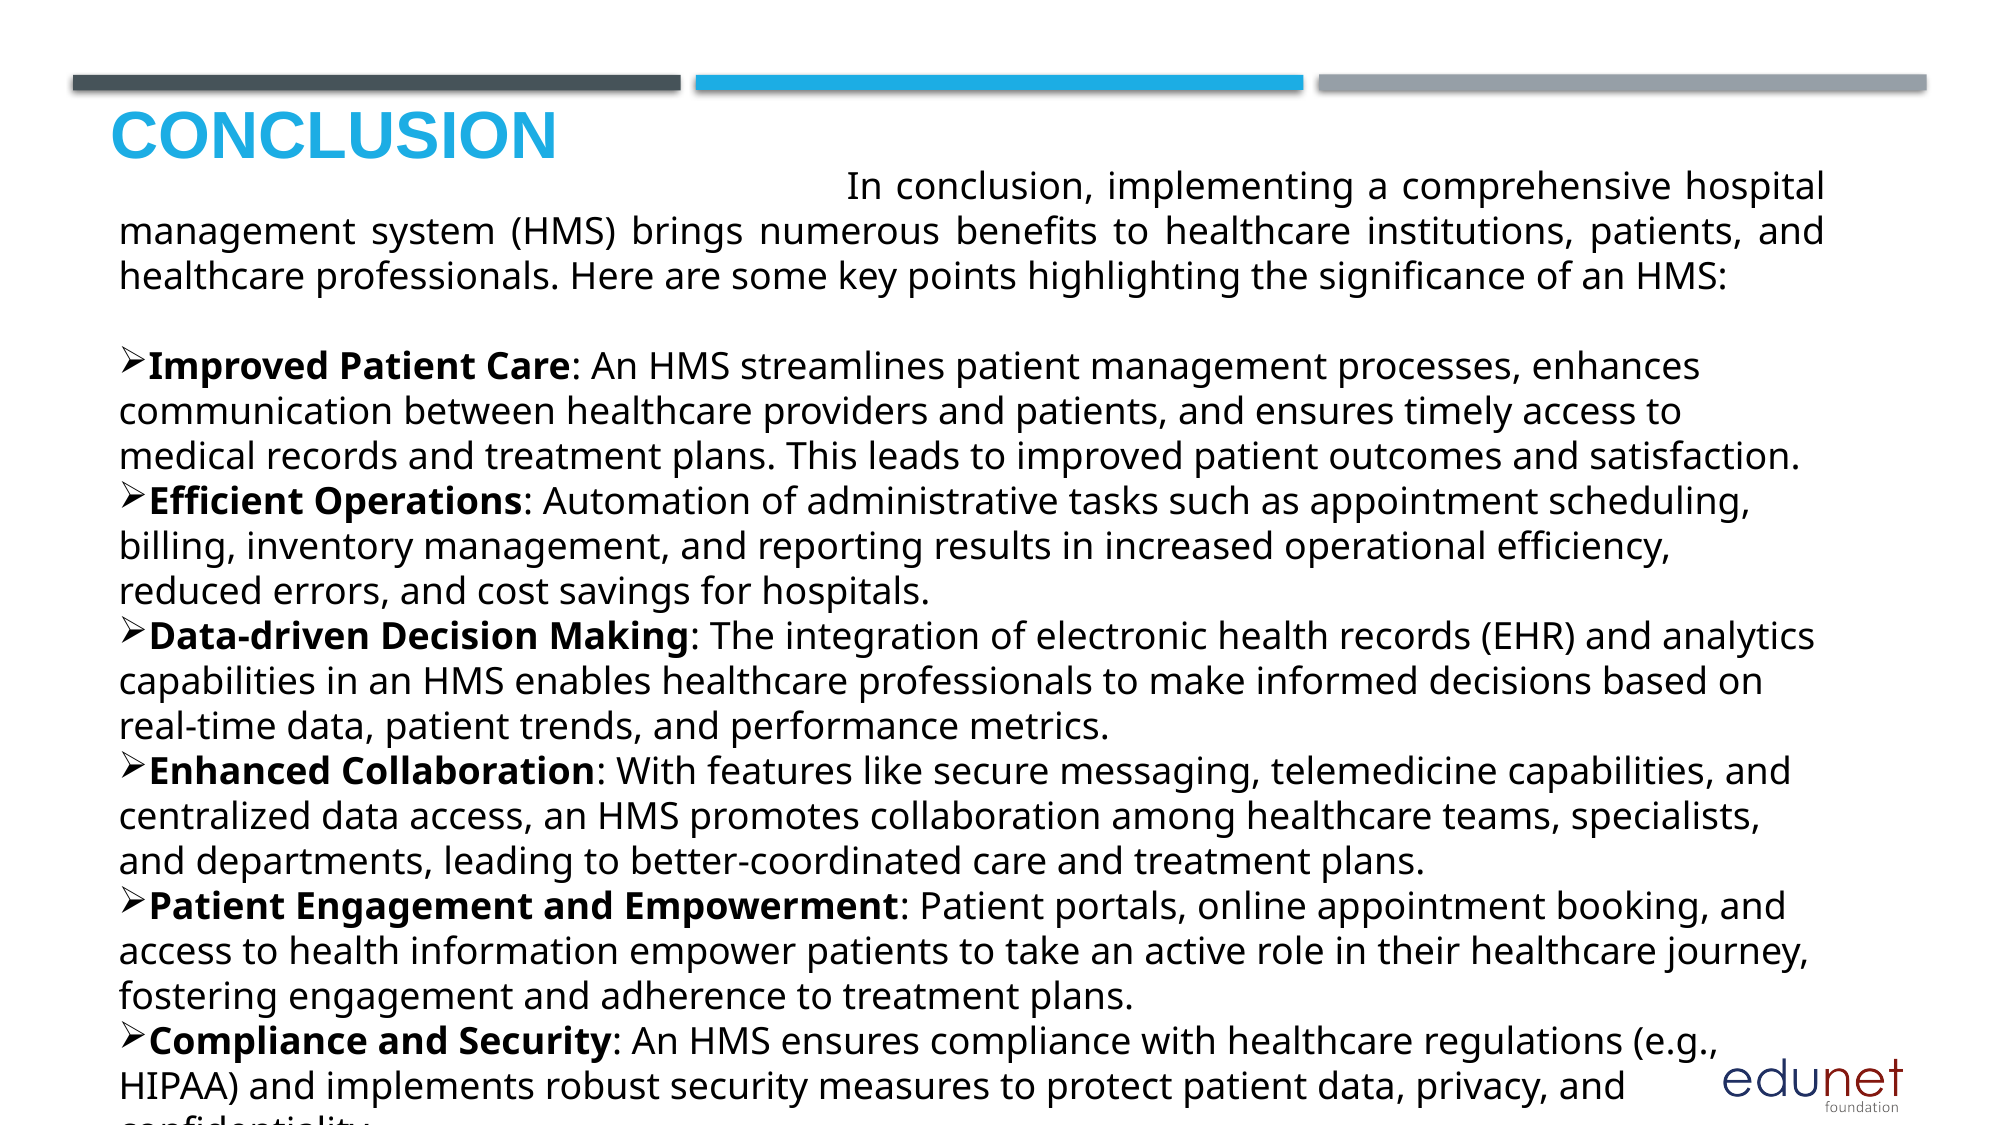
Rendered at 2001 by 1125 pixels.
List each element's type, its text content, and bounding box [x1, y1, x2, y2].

picture [1842, 1056, 1905, 1116]
text_box In conclusion, implementing a comprehensive hospital management system (HMS) brings numerous benefits to healthcare institutions, patients, and healthcare professionals. Here are some key points highlighting the significance of an HMS: Improved Patient Care: An HMS streamlines patient management processes, enhances communication between healthcare providers and patients, and ensures timely access to medical records and treatment plans. This leads to improved patient outcomes and satisfaction. Efficient Operations: Automation of administrative tasks such as appointment scheduling, billing, inventory management, and reporting results in increased operational efficiency, reduced errors, and cost savings for hospitals. Data-driven Decision Making: The integration of electronic health records (EHR) and analytics capabilities in an HMS enables healthcare professionals to make informed decisions based on real-time data, patient trends, and performance metrics. Enhanced Collaboration: With features like secure messaging, telemedicine capabilities, and centralized data access, an HMS promotes collaboration among healthcare teams, specialists, and departments, leading to better-coordinated care and treatment plans. Patient Engagement and Empowerment: Patient portals, online appointment booking, and access to health information empower patients to take an active role in their healthcare journey, fostering engagement and adherence to treatment plans. Compliance and Security: An HMS ensures compliance with healthcare regulations (e.g., HIPAA) and implements robust security measures to protect patient data, privacy, and confidentiality. [103, 154, 1842, 1125]
title Conclusion [95, 92, 1905, 180]
